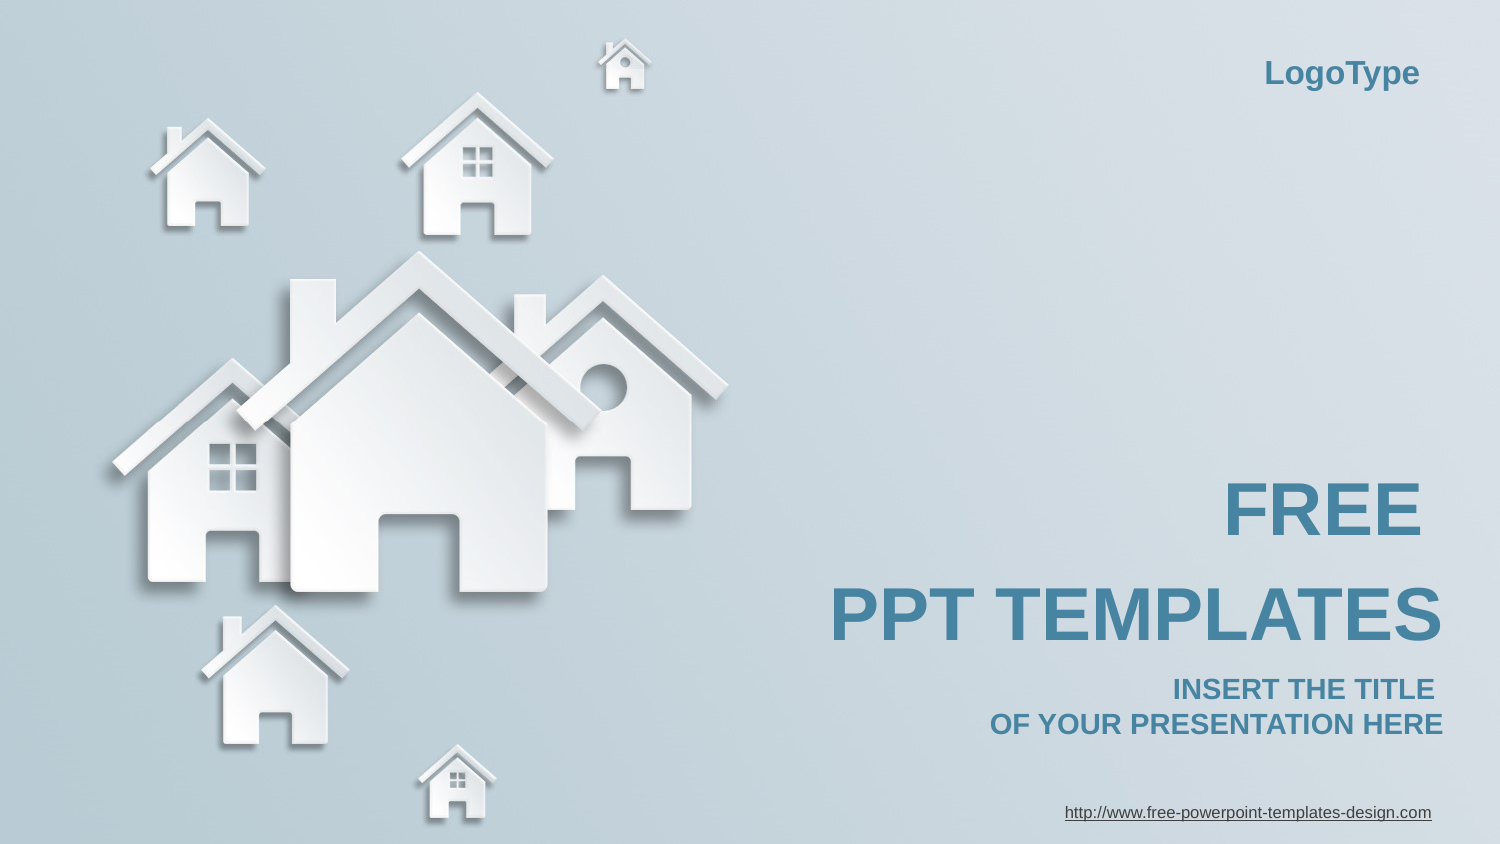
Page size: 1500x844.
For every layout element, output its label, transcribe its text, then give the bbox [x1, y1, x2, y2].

picture [0, 0, 1500, 844]
text_box http://www.free-powerpoint-templates-design.com [0, 794, 1447, 830]
text_box LogoType [1198, 43, 1435, 99]
list FREE PPT TEMPLATES [750, 469, 1459, 647]
list INSERT THE TITLE OF YOUR PRESENTATION HERE [750, 669, 1459, 741]
